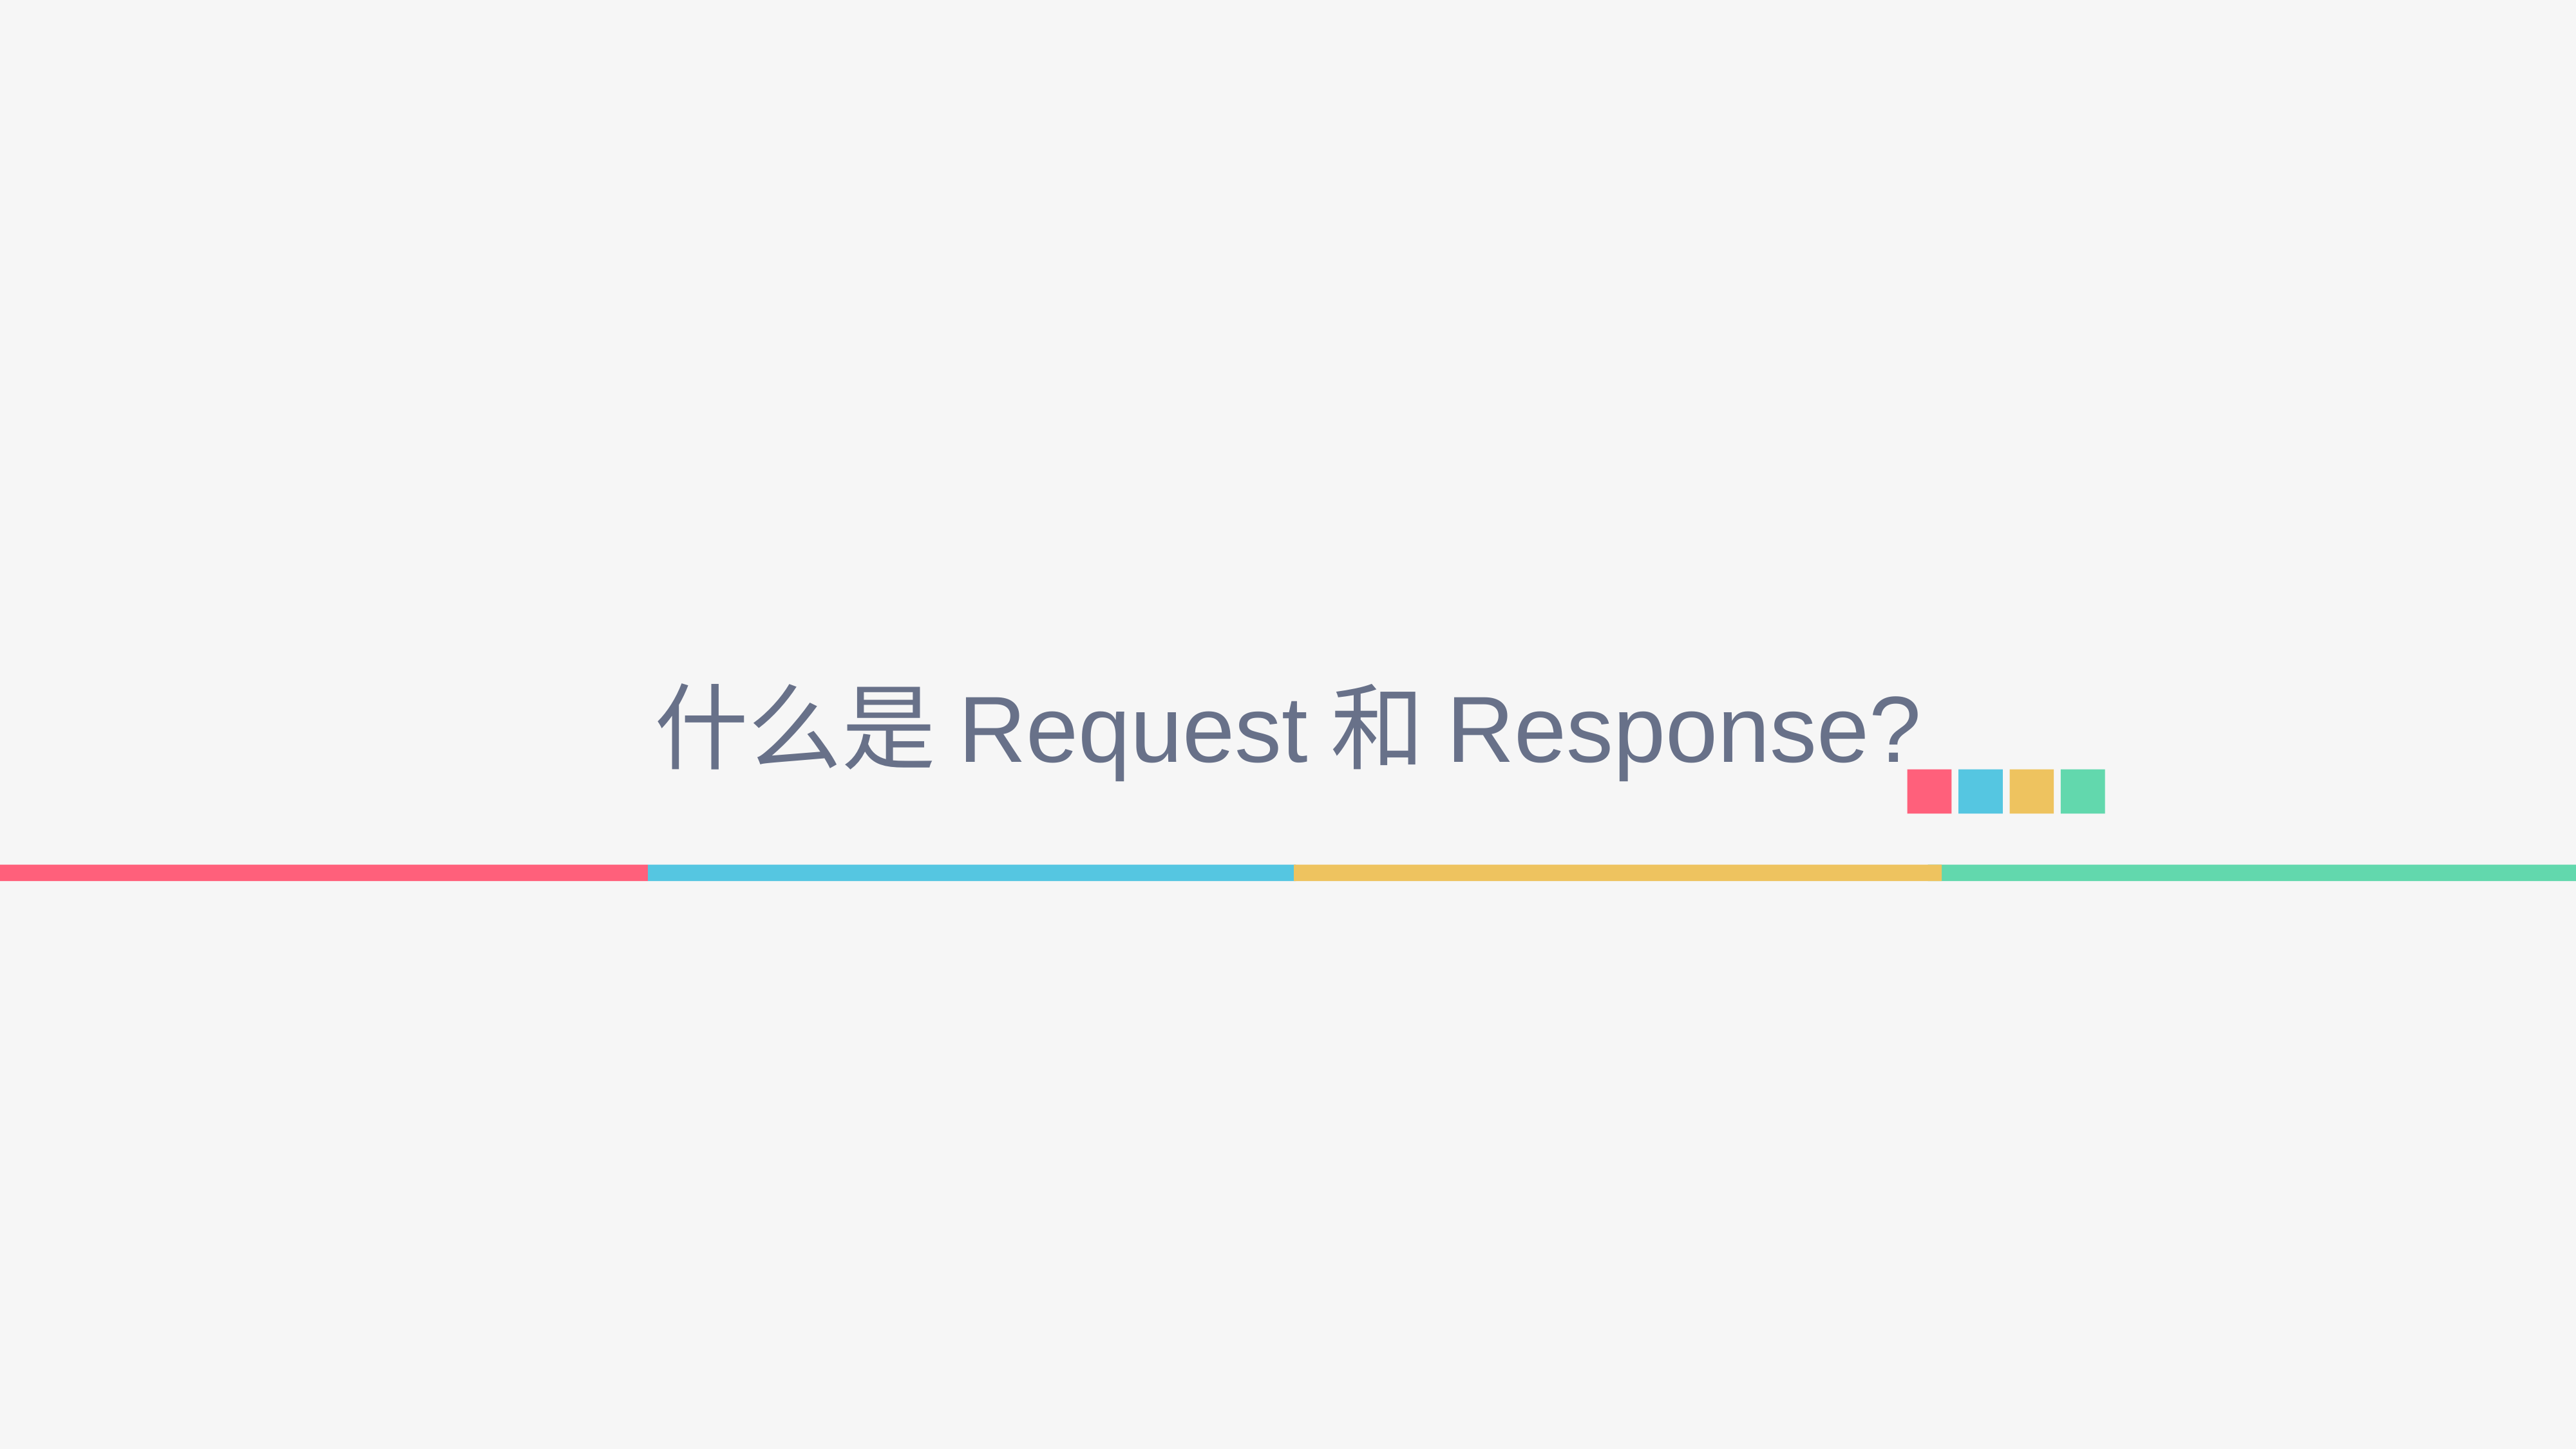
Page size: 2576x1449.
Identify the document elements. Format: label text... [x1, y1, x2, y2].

text_box [1907, 769, 1952, 814]
text_box 什么是Request和Response? [649, 663, 1927, 786]
text_box [1958, 769, 2003, 814]
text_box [0, 864, 2576, 882]
text_box [2060, 769, 2105, 814]
text_box [2009, 769, 2054, 814]
